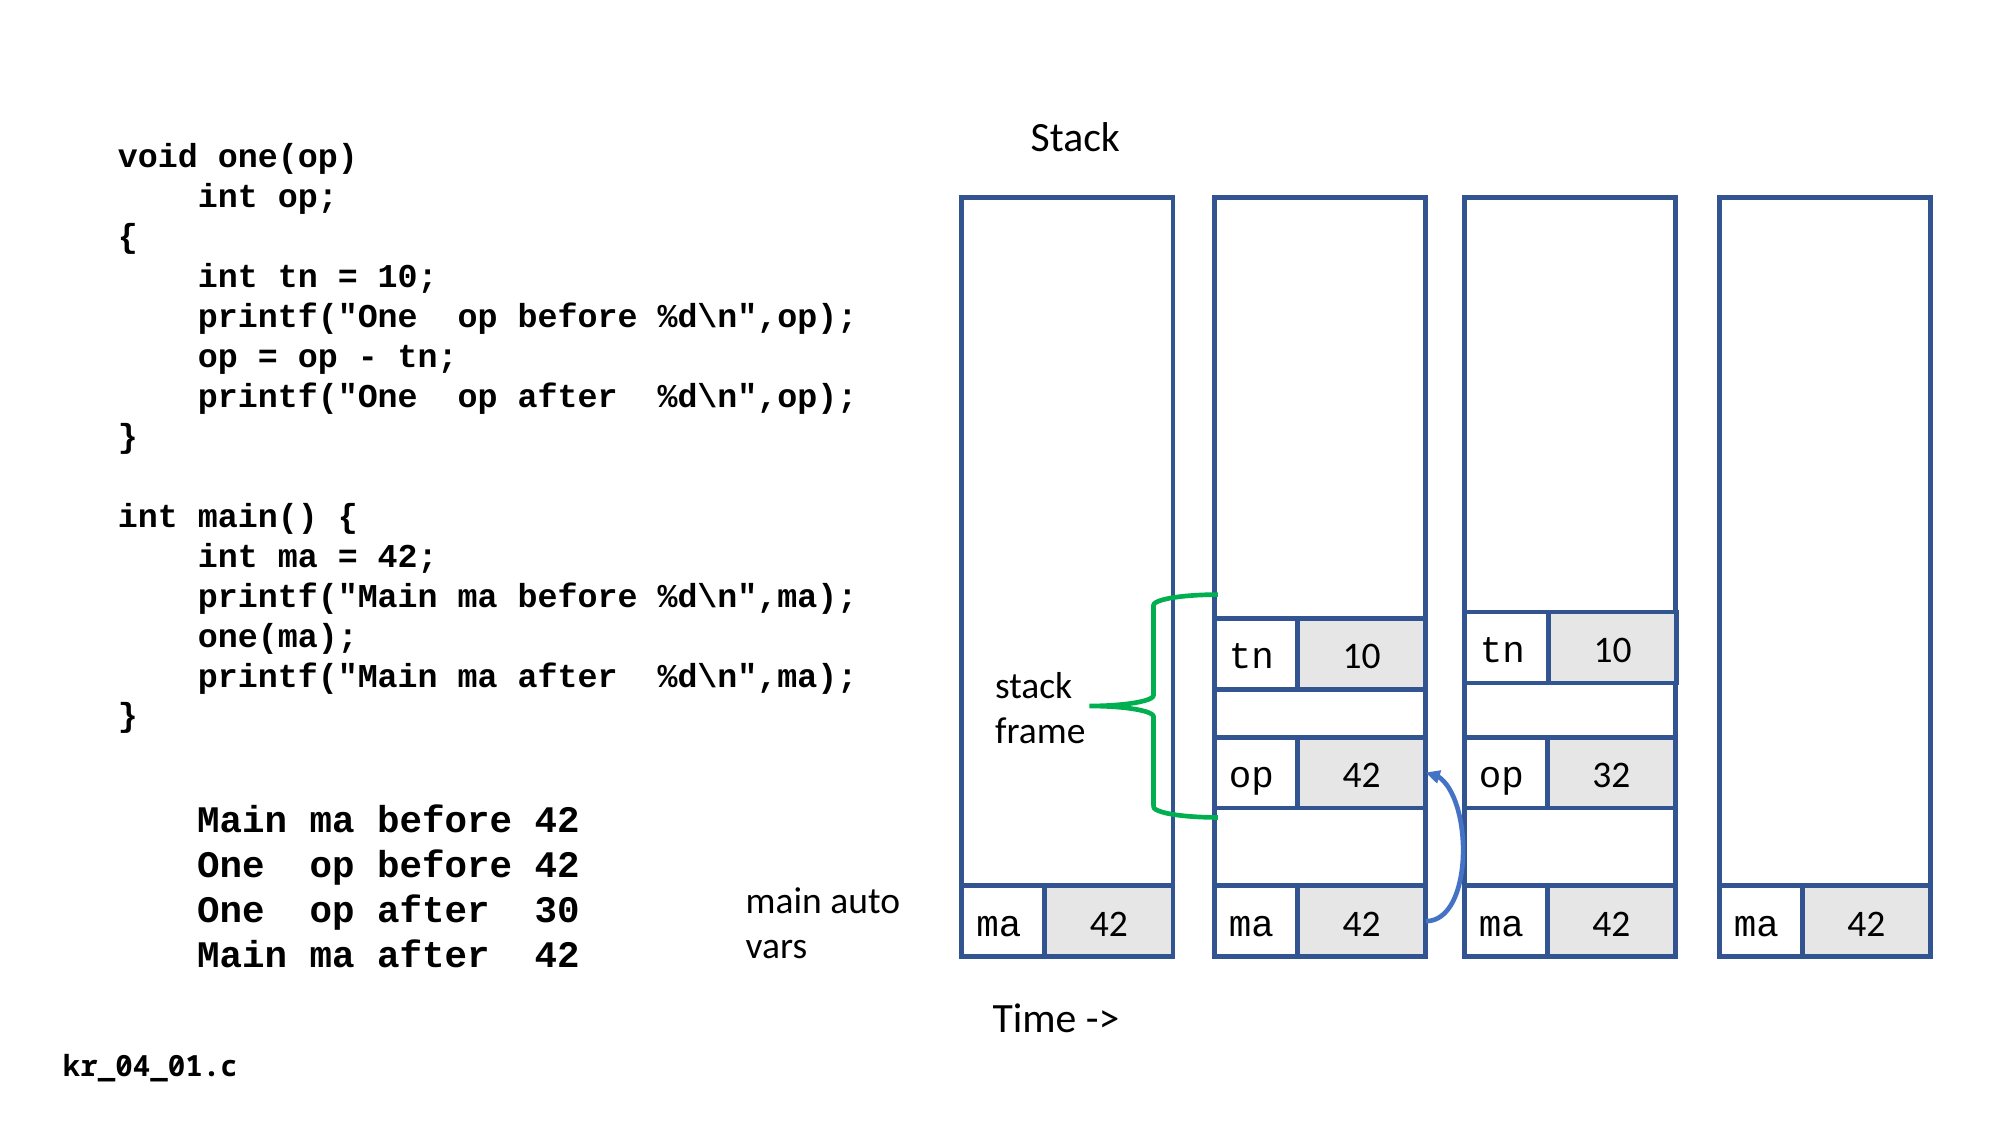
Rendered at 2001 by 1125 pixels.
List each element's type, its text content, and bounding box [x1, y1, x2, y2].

text_box [961, 196, 1174, 885]
text_box 42 [1296, 736, 1427, 809]
text_box 42 [1801, 885, 1932, 958]
text_box Stack [1015, 102, 1136, 168]
text_box [1463, 809, 1677, 885]
text_box [1213, 196, 1427, 617]
text_box 42 [1044, 885, 1174, 958]
text_box [1463, 196, 1677, 736]
text_box tn [1218, 617, 1296, 690]
text_box [1218, 690, 1427, 736]
text_box ma [1718, 885, 1801, 958]
text_box 10 [1296, 617, 1427, 690]
text_box 32 [1546, 736, 1677, 809]
text_box ma [961, 885, 1044, 958]
text_box tn [1464, 611, 1547, 684]
text_box main auto vars [730, 868, 943, 973]
text_box op [1218, 736, 1296, 809]
text_box Time -> [977, 983, 1135, 1048]
text_box ma [1463, 885, 1546, 958]
text_box op [1463, 736, 1546, 809]
text_box 42 [1296, 885, 1427, 958]
text_box ma [1213, 885, 1296, 958]
text_box stack frame [980, 653, 1112, 759]
text_box 10 [1547, 611, 1678, 684]
text_box 42 [1546, 885, 1677, 958]
text_box [1213, 809, 1425, 885]
text_box Main ma before 42 One op before 42 One op after 30 Main ma after 42 [182, 787, 595, 982]
text_box [1089, 594, 1218, 818]
text_box [1718, 196, 1932, 885]
text_box void one(op) int op; { int tn = 10; printf("One op before %d\n",op); op = op - tn; printf("One op after %d\n",op); } int main() { int ma = 42; printf("Main ma before %d\n",ma); one(ma); printf("Main ma after %d\n",ma); } [103, 127, 873, 741]
text_box kr_04_01.c [48, 1039, 275, 1090]
